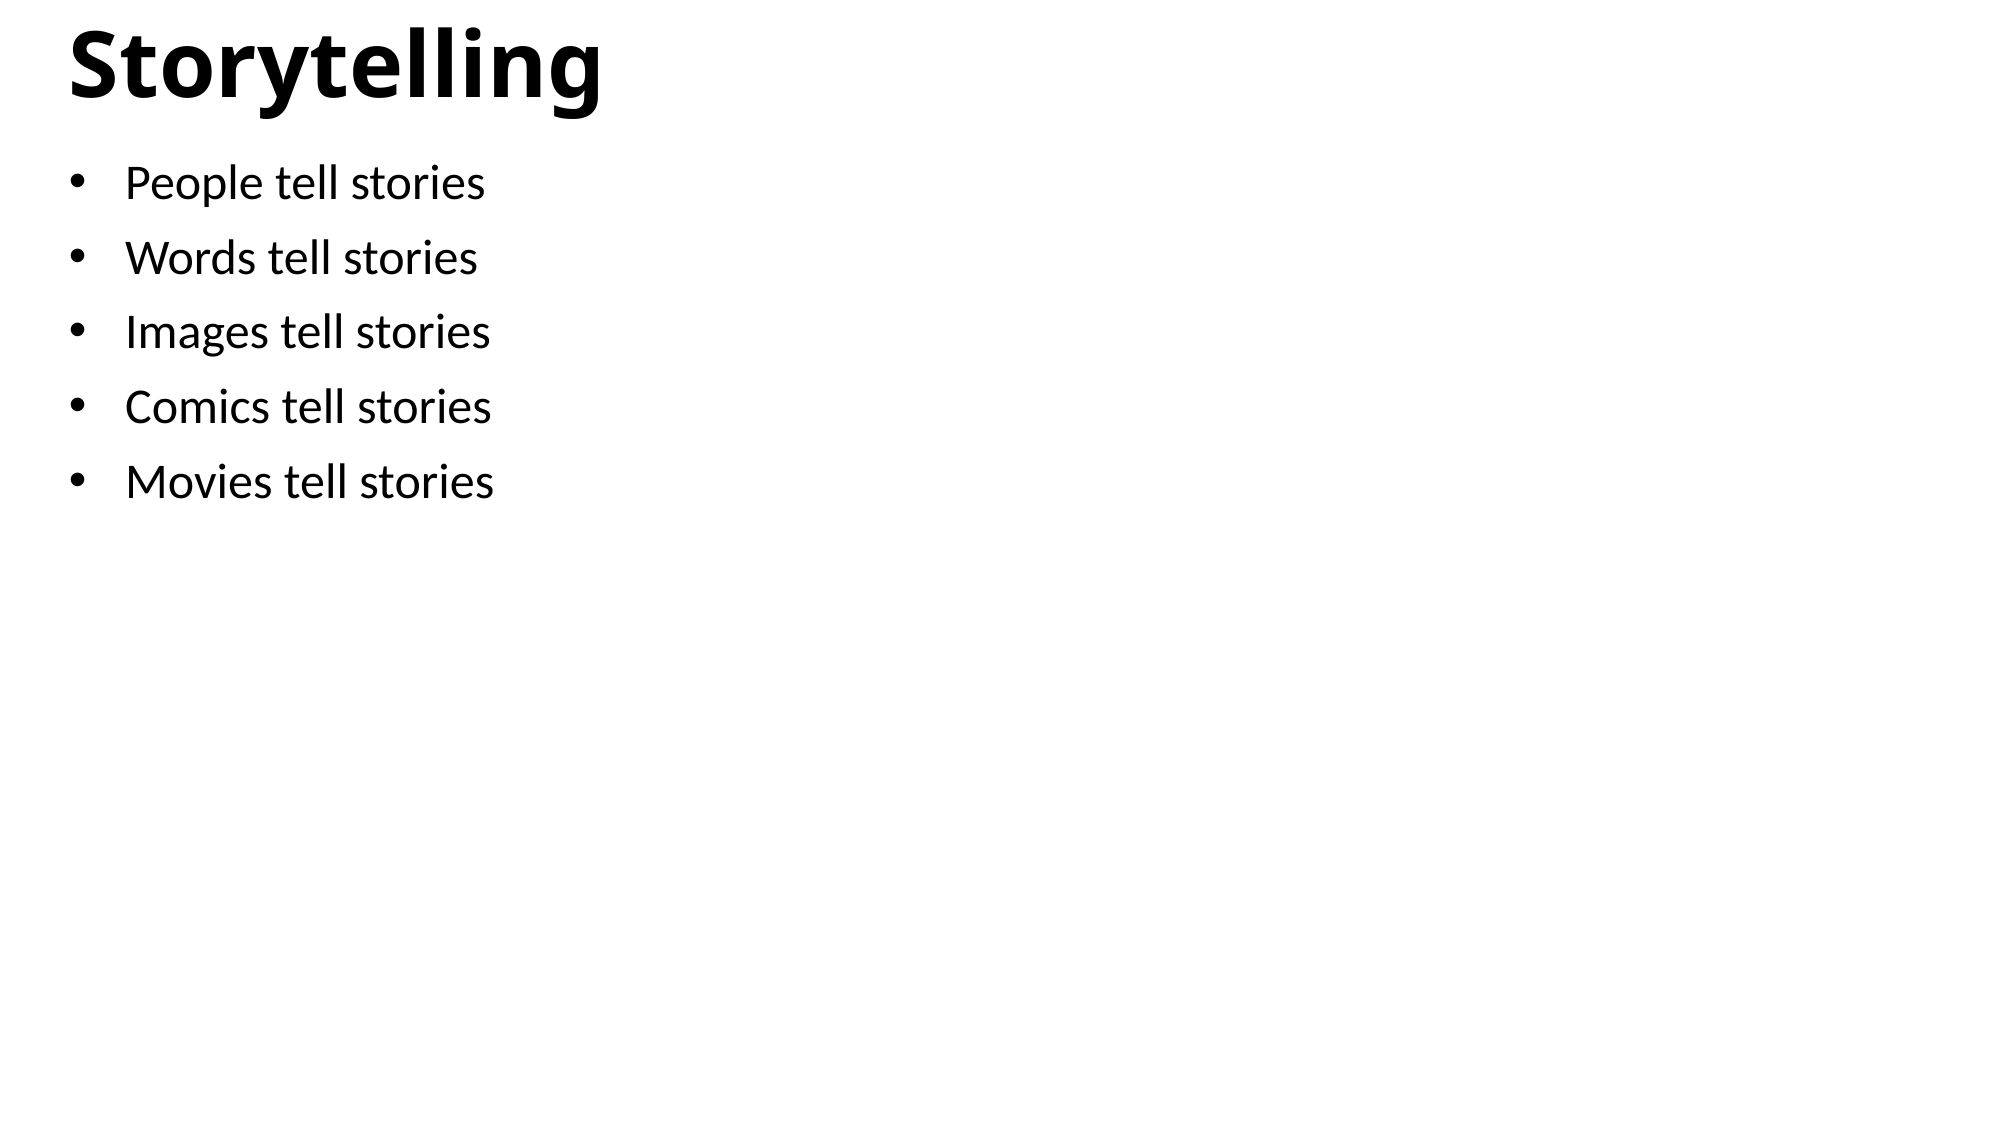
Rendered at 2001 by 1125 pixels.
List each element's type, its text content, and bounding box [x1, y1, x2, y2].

text_box Storytelling [53, 1, 1945, 125]
subtitle People tell stories Words tell stories Images tell stories Comics tell stories Movies tell stories [53, 148, 1945, 1069]
